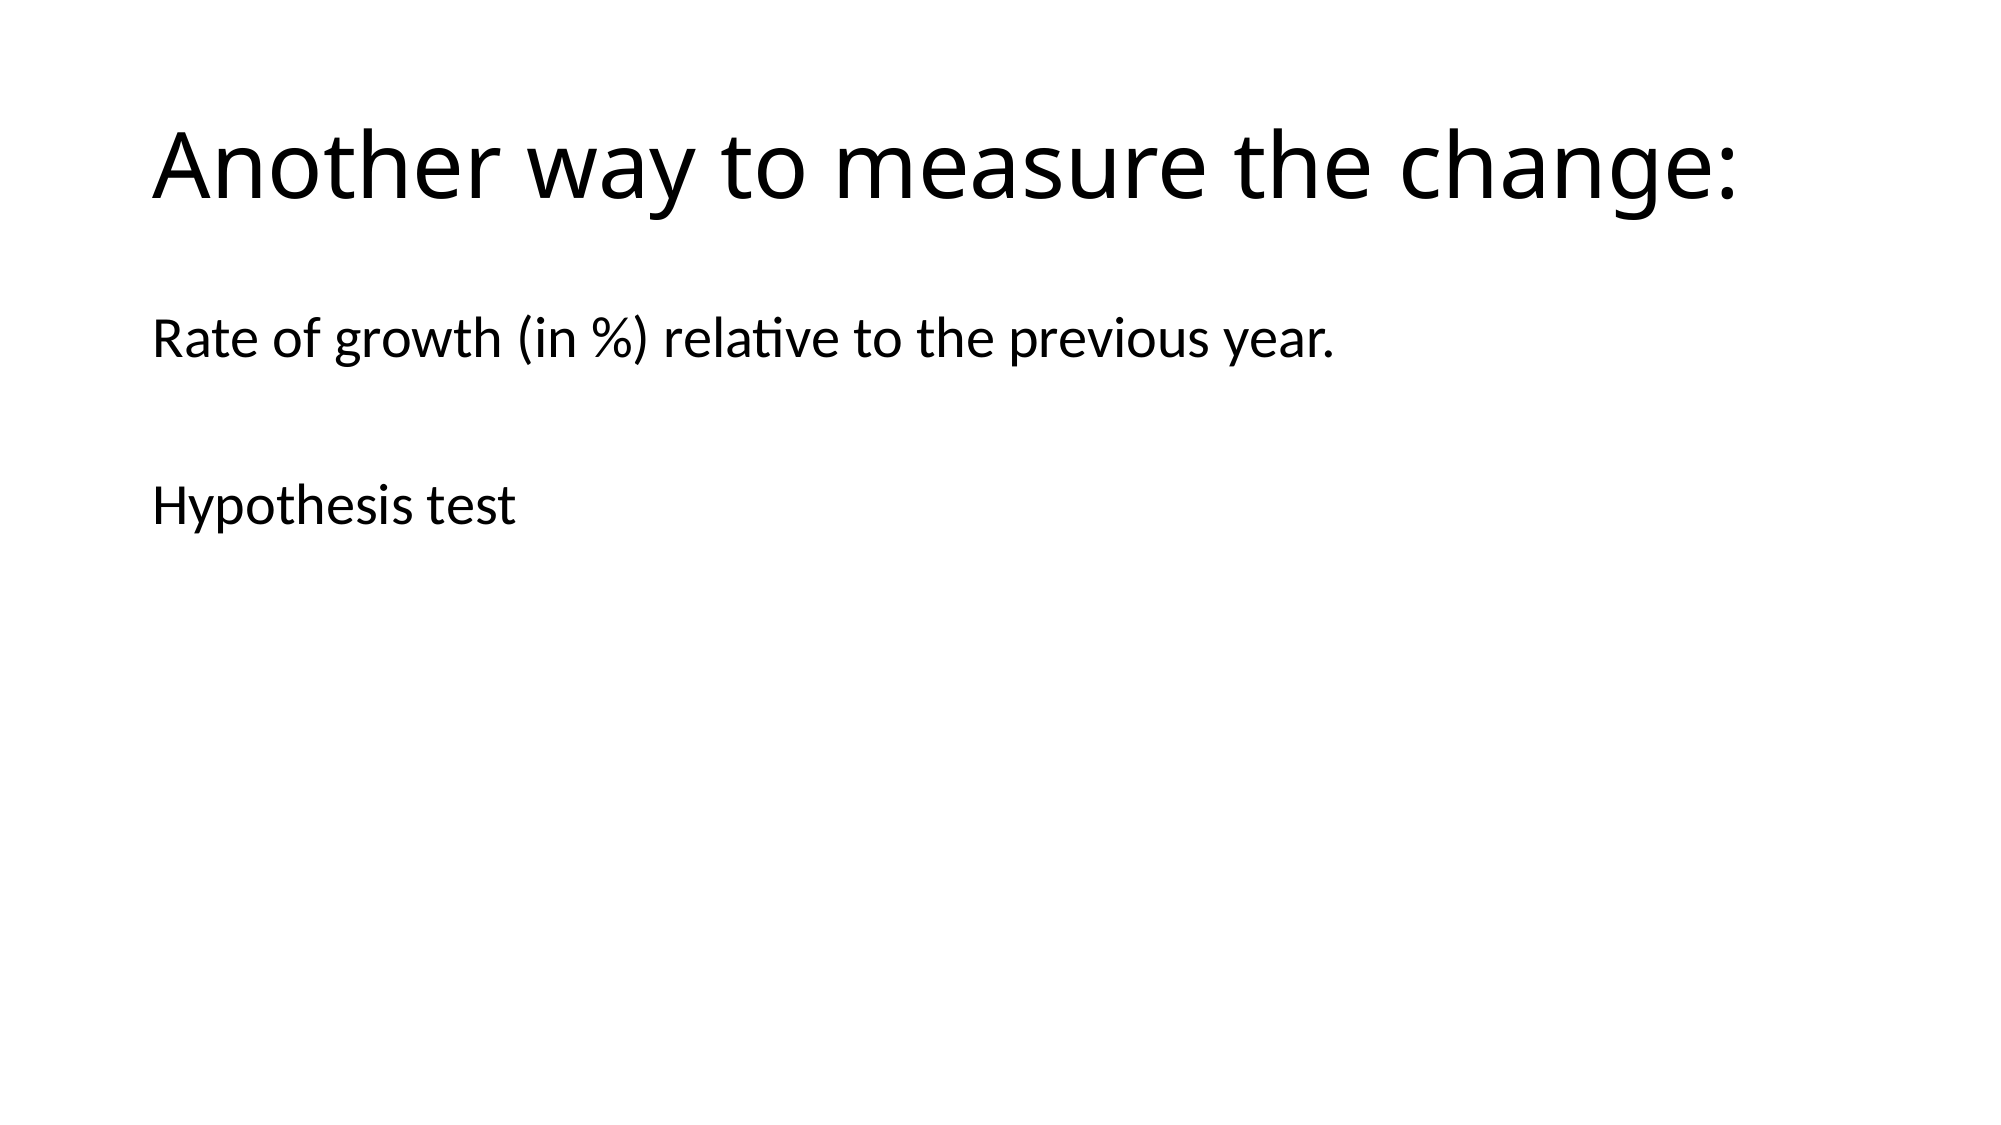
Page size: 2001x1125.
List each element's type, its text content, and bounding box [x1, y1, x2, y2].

title Another way to measure the change: [137, 59, 1863, 278]
list Rate of growth (in %) relative to the previous year. Hypothesis test [137, 299, 1863, 1014]
